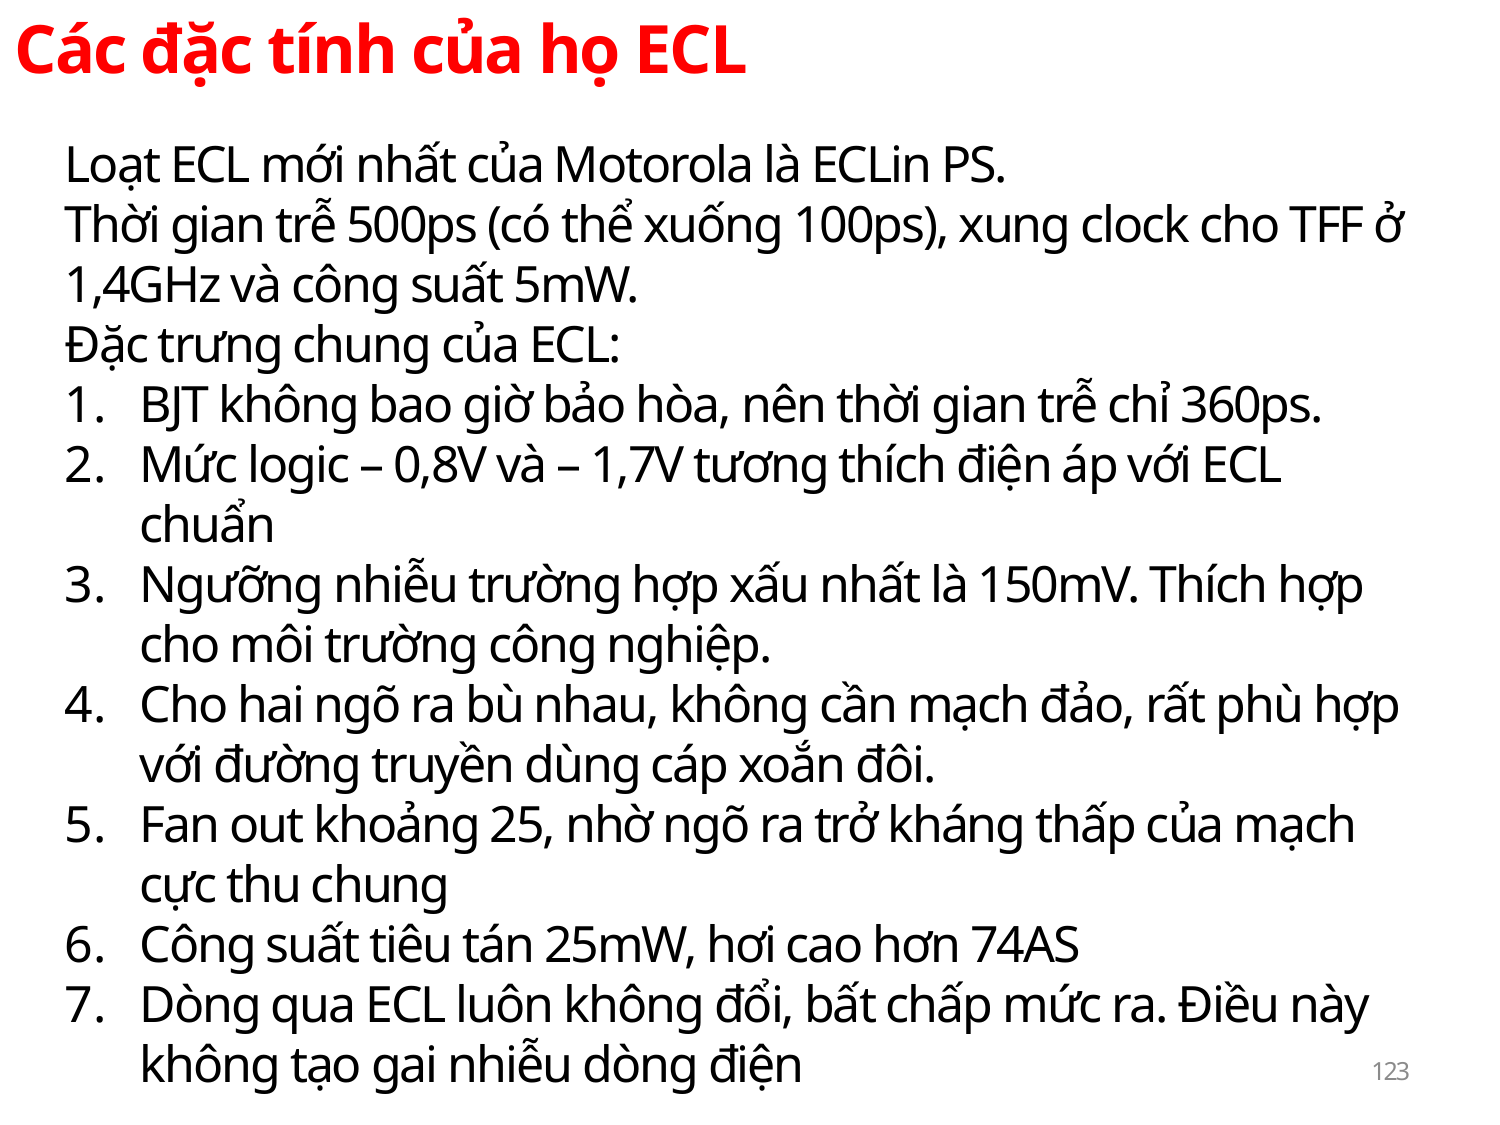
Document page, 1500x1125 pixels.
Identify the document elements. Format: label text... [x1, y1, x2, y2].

text_box Các đặc tính của họ ECL [0, 0, 1313, 95]
text_box Loạt ECL mới nhất của Motorola là ECLin PS. Thời gian trễ 500ps (có thể xuống 100ps), xung clock cho TFF ở 1,4GHz và công suất 5mW. Đặc trưng chung của ECL: BJT không bao giờ bảo hòa, nên thời gian trễ chỉ 360ps. Mức logic – 0,8V và – 1,7V tương thích điện áp với ECL chuẩn Ngưỡng nhiễu trường hợp xấu nhất là 150mV. Thích hợp cho môi trường công nghiệp. Cho hai ngõ ra bù nhau, không cần mạch đảo, rất phù hợp với đường truyền dùng cáp xoắn đôi. Fan out khoảng 25, nhờ ngõ ra trở kháng thấp của mạch cực thu chung Công suất tiêu tán 25mW, hơi cao hơn 74AS Dòng qua ECL luôn không đổi, bất chấp mức ra. Điều này không tạo gai nhiễu dòng điện [50, 124, 1438, 1100]
